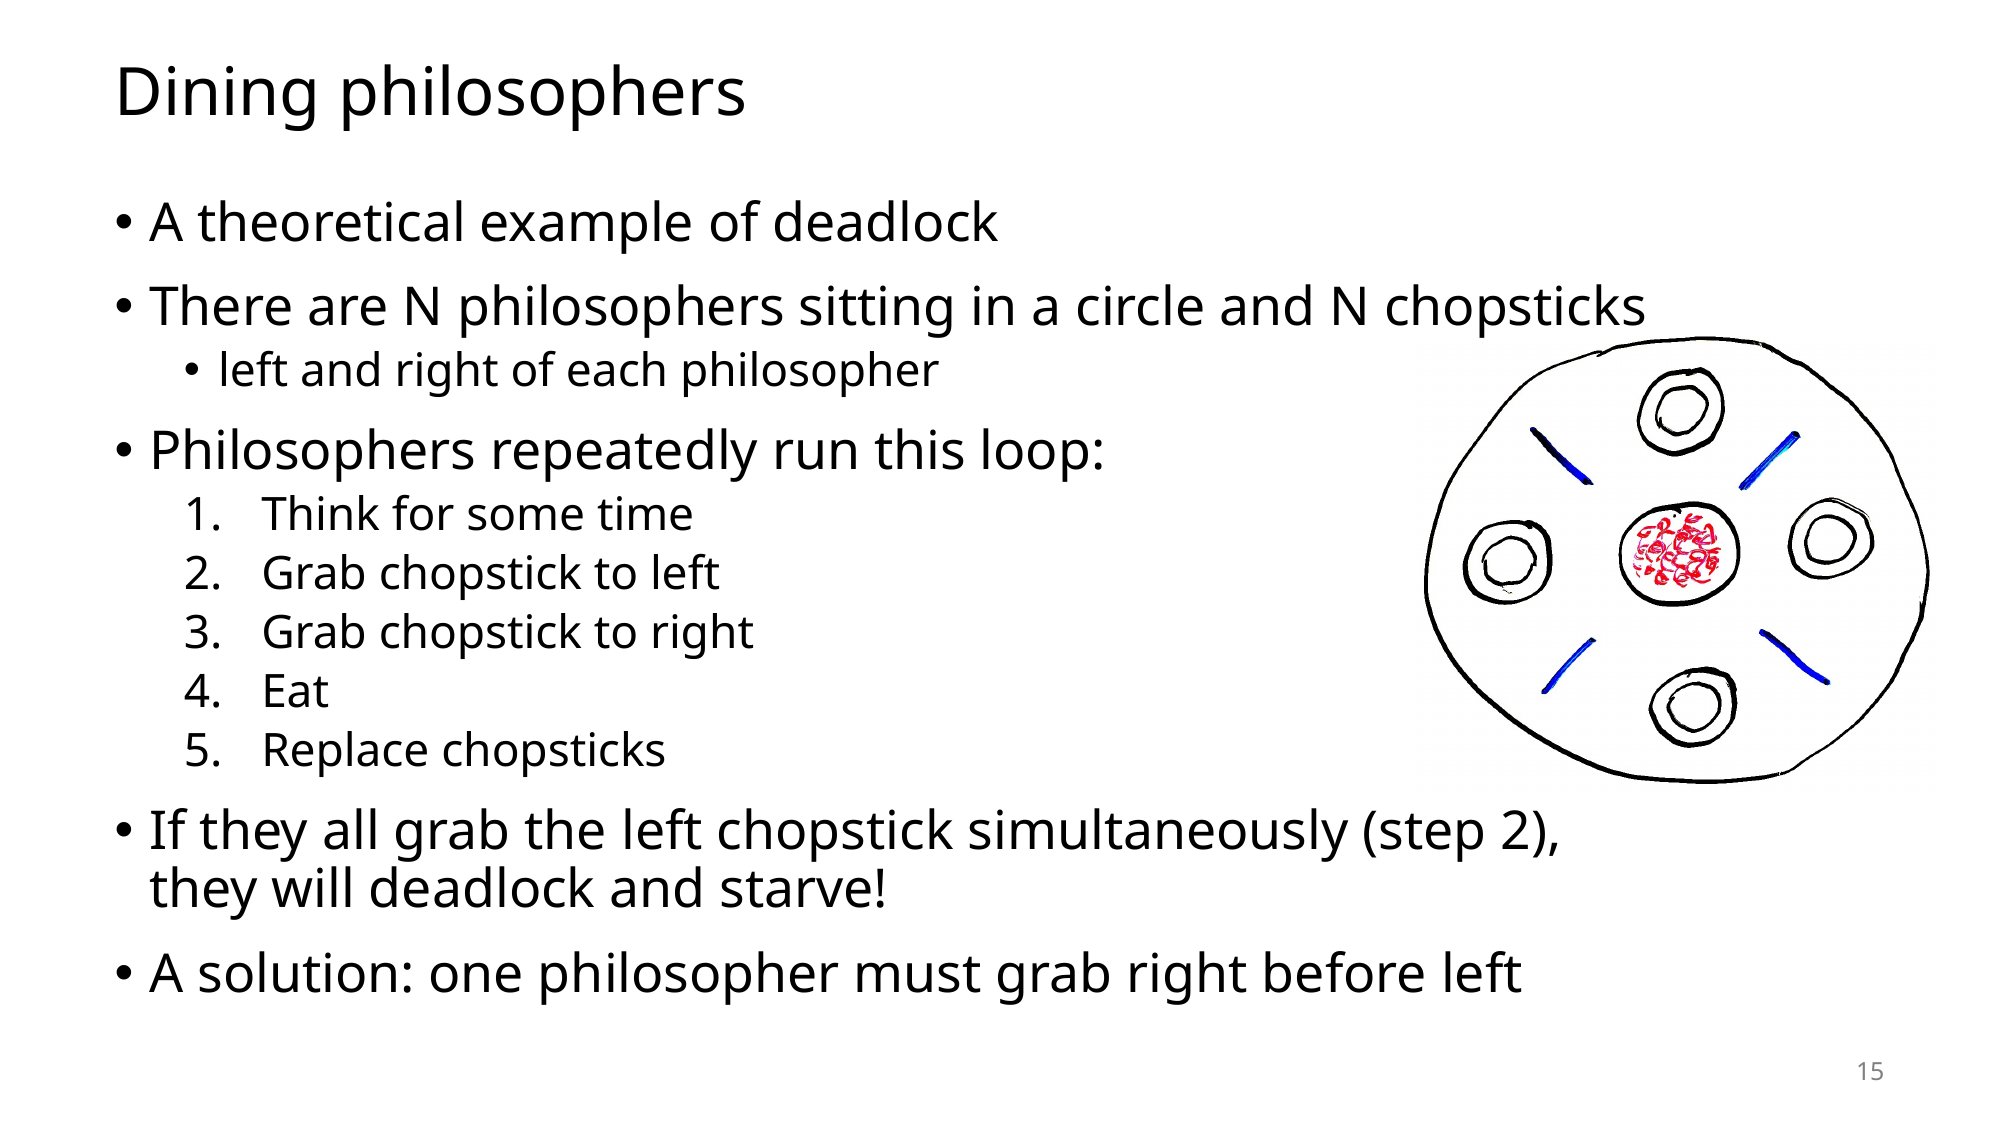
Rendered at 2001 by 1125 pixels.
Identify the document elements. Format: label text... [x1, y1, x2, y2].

list A theoretical example of deadlock There are N philosophers sitting in a circle and N chopsticks left and right of each philosopher Philosophers repeatedly run this loop: Think for some time Grab chopstick to left Grab chopstick to right Eat Replace chopsticks If they all grab the left chopstick simultaneously (step 2), they will deadlock and starve! A solution: one philosopher must grab right before left [99, 187, 1900, 1013]
picture [1413, 329, 1939, 796]
title Dining philosophers [99, 37, 1900, 150]
slide_number 15 [1749, 1042, 1900, 1103]
